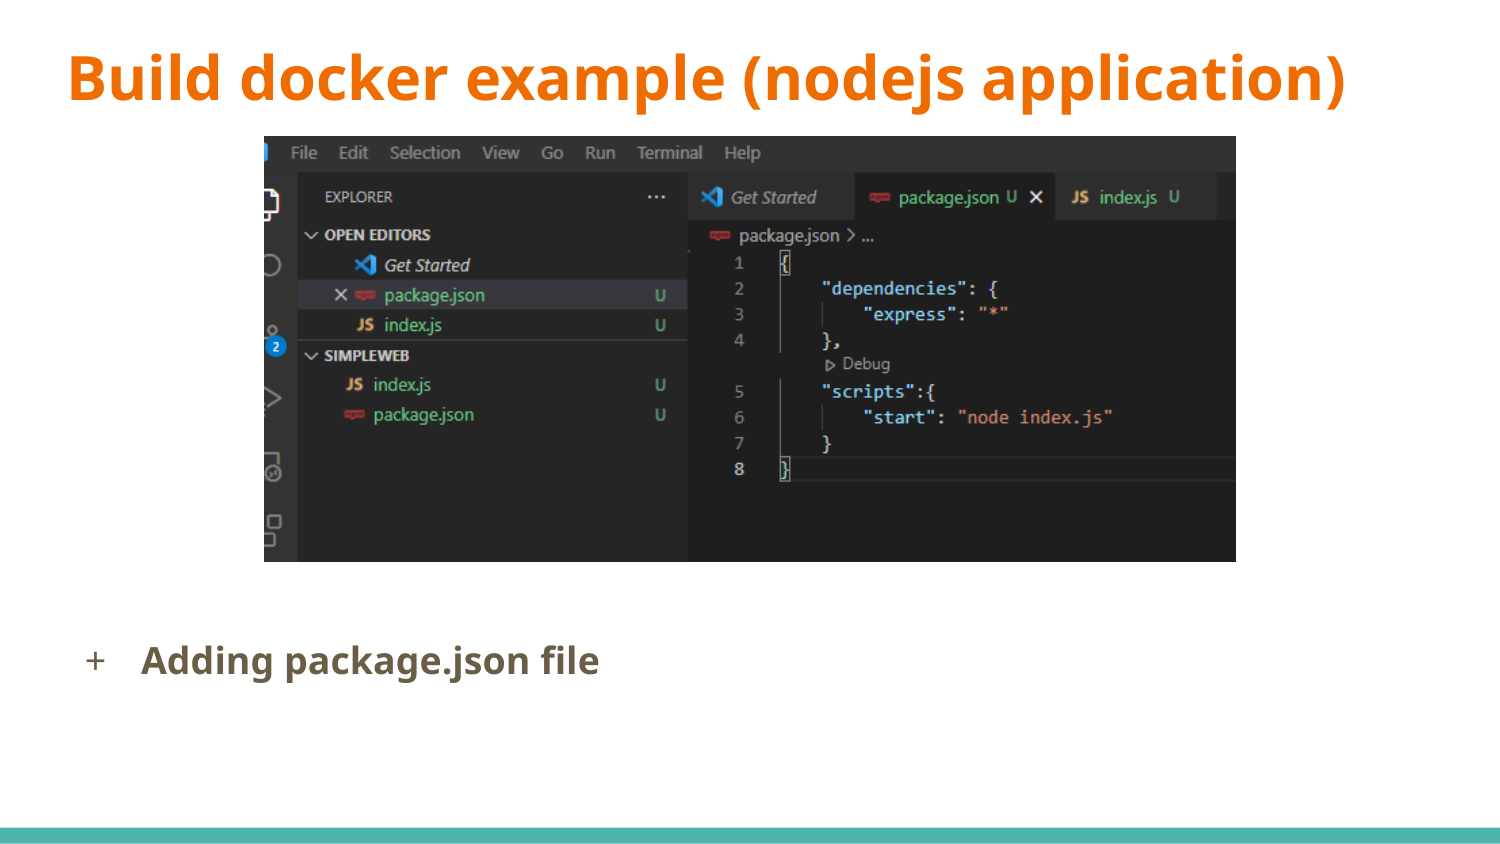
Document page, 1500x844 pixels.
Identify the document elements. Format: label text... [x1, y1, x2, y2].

list Adding package.json file [51, 611, 1449, 750]
title Build docker example (nodejs application) [51, 20, 1449, 137]
picture [263, 136, 1236, 562]
